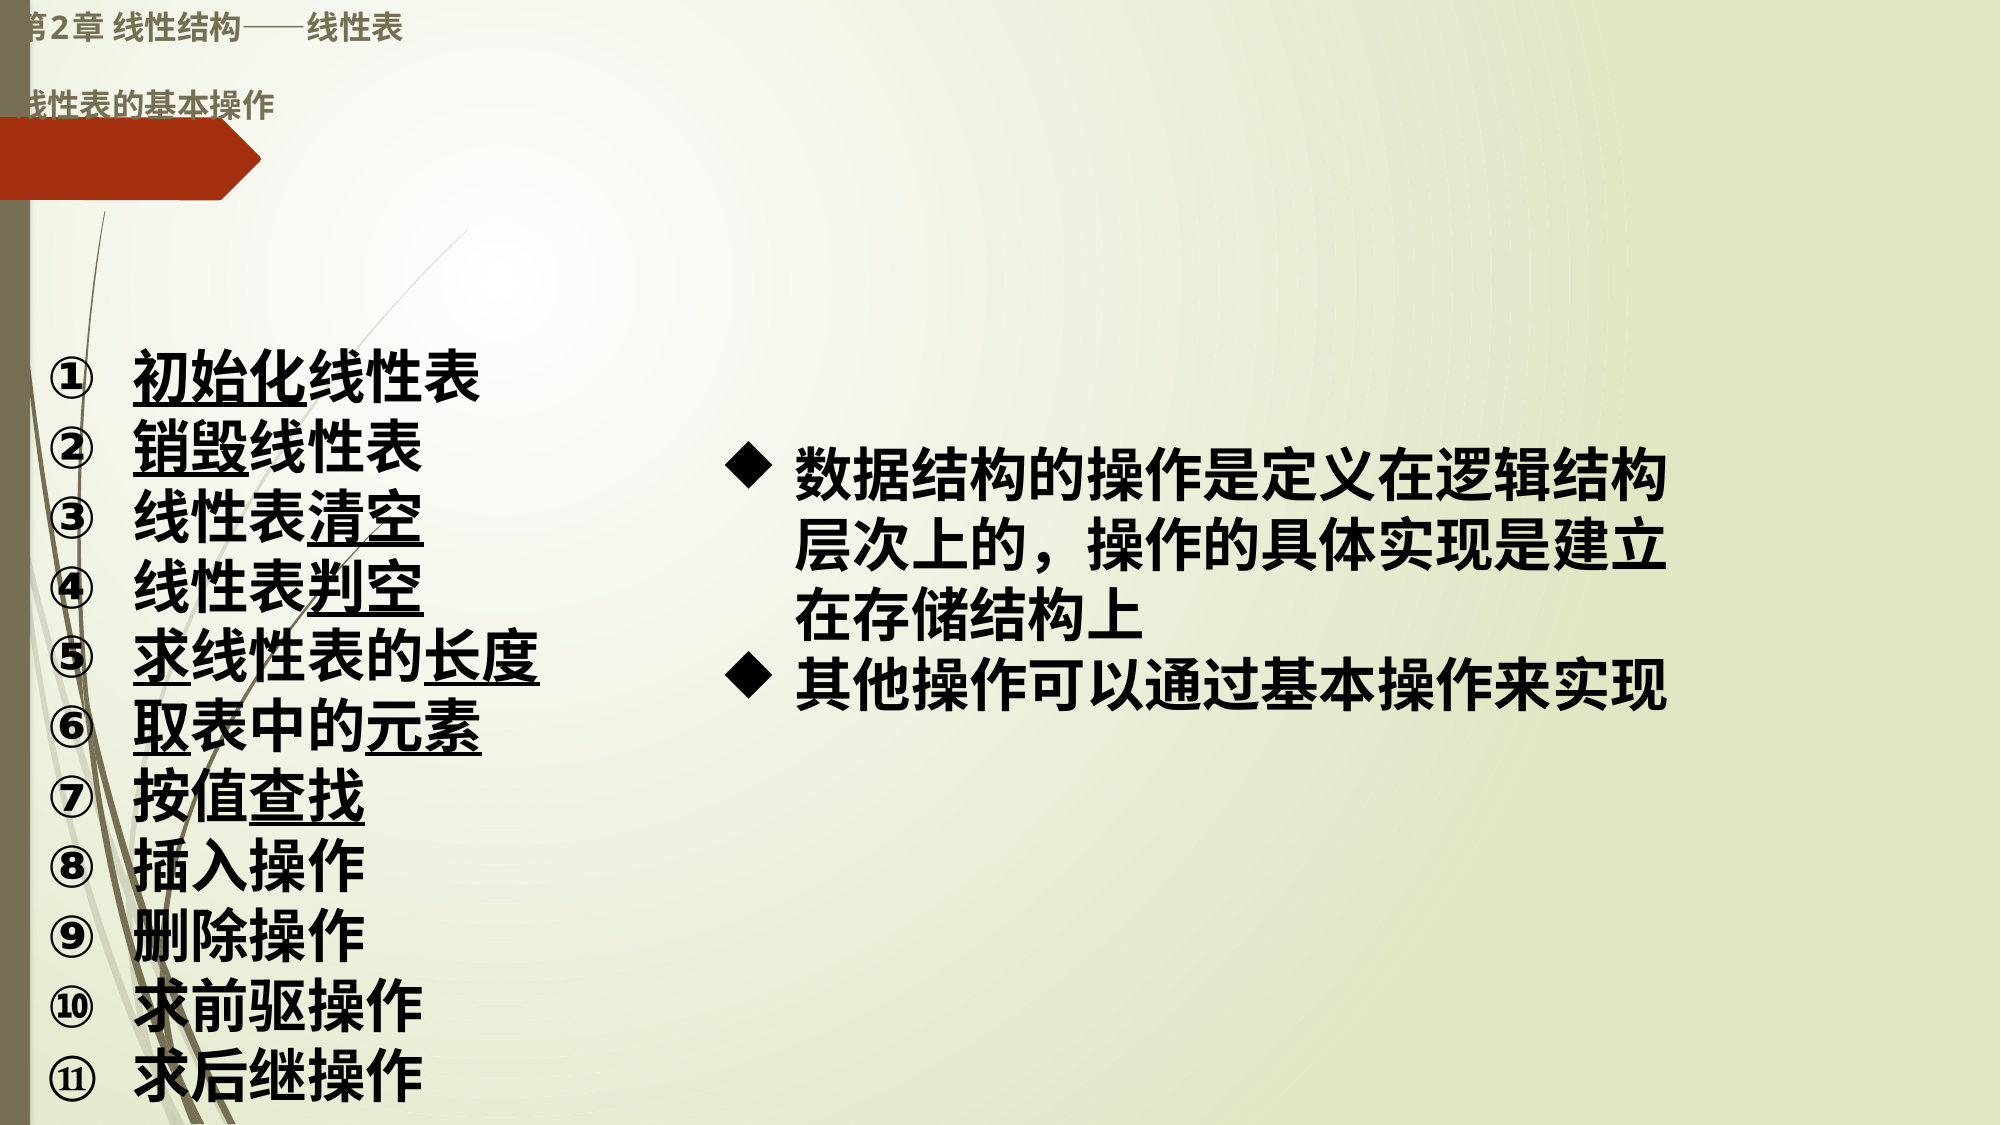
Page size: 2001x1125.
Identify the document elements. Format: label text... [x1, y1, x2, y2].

title 第2章 线性结构——线性表 线性表的基本操作 [0, 0, 1411, 133]
text_box 数据结构的操作是定义在逻辑结构层次上的，操作的具体实现是建立在存储结构上 其他操作可以通过基本操作来实现 [705, 430, 1721, 726]
text_box 初始化线性表 销毁线性表 线性表清空 线性表判空 求线性表的长度 取表中的元素 按值查找 插入操作 删除操作 求前驱操作 求后继操作 [33, 332, 606, 1117]
